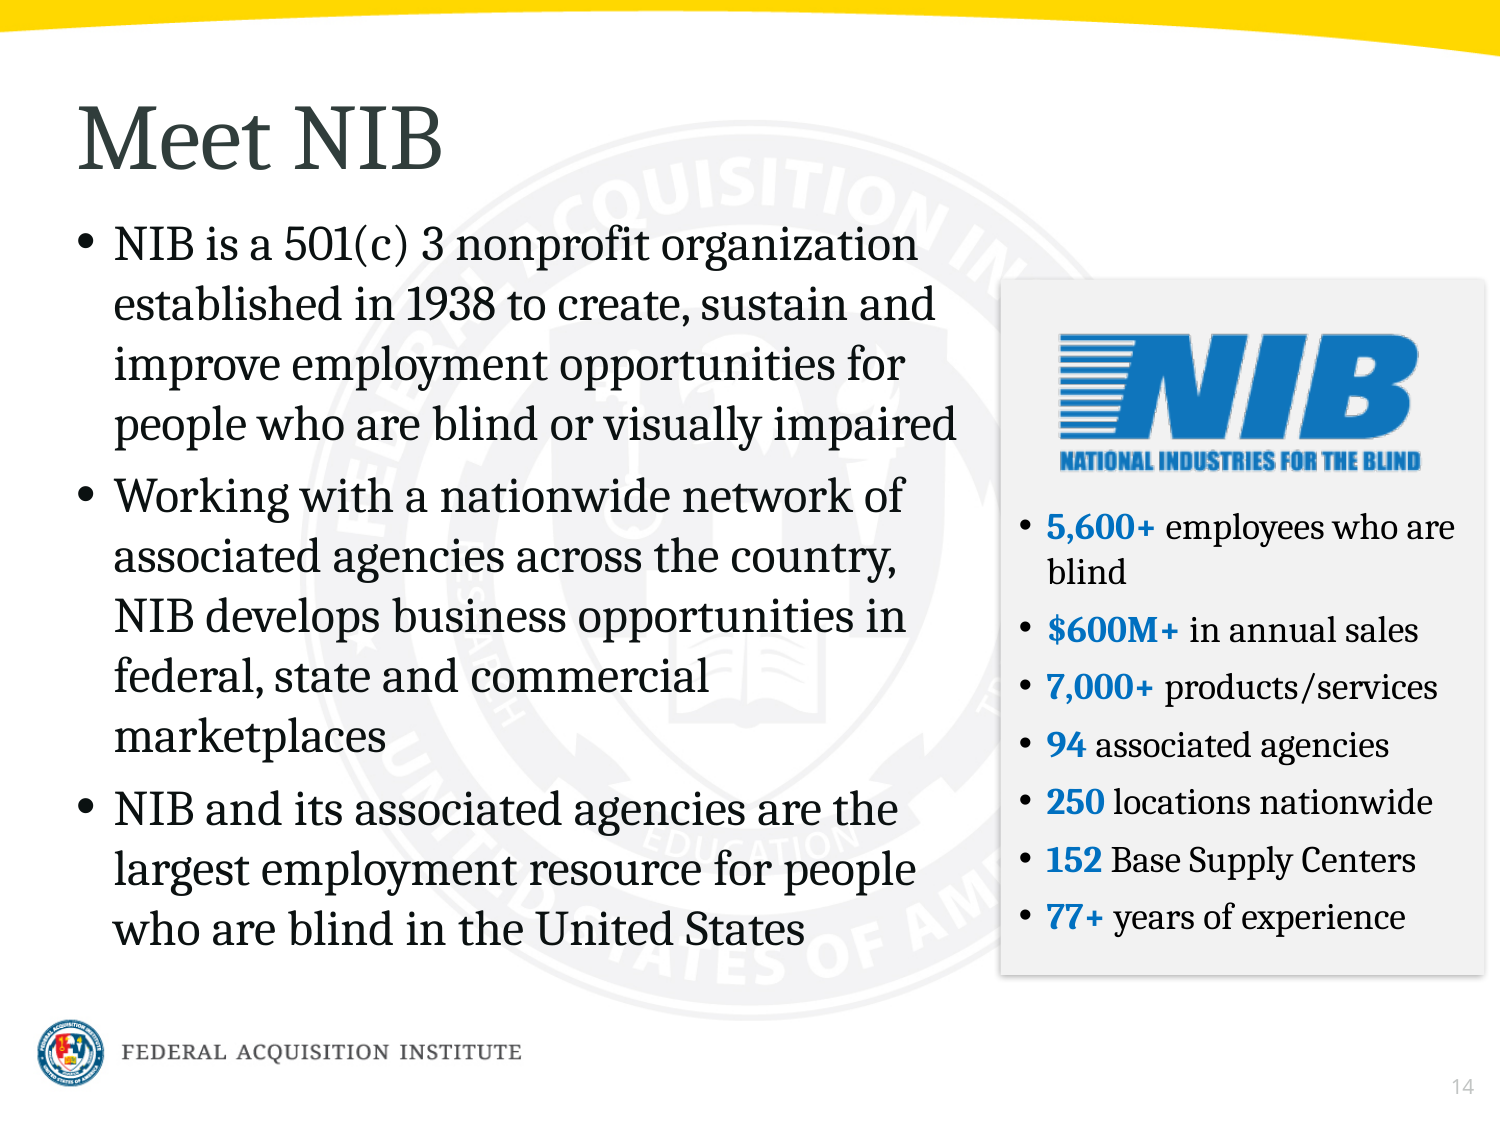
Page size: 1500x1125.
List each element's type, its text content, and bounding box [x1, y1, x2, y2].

text_box [1000, 279, 1485, 976]
text_box 5,600+ employees who are blind $600M+ in annual sales 7,000+ products/services 94 associated agencies 250 locations nationwide 152 Base Supply Centers 77+ years of experience [1003, 494, 1488, 891]
list NIB is a 501(c) 3 nonprofit organization established in 1938 to create, sustain and improve employment opportunities for people who are blind or visually impaired Working with a nationwide network of associated agencies across the country, NIB develops business opportunities in federal, state and commercial marketplaces NIB and its associated agencies are the largest employment resource for people who are blind in the United States [76, 210, 977, 1051]
slide_number 14 [1425, 1050, 1500, 1125]
picture [0, 0, 1500, 1125]
title Meet NIB [76, 75, 1425, 196]
